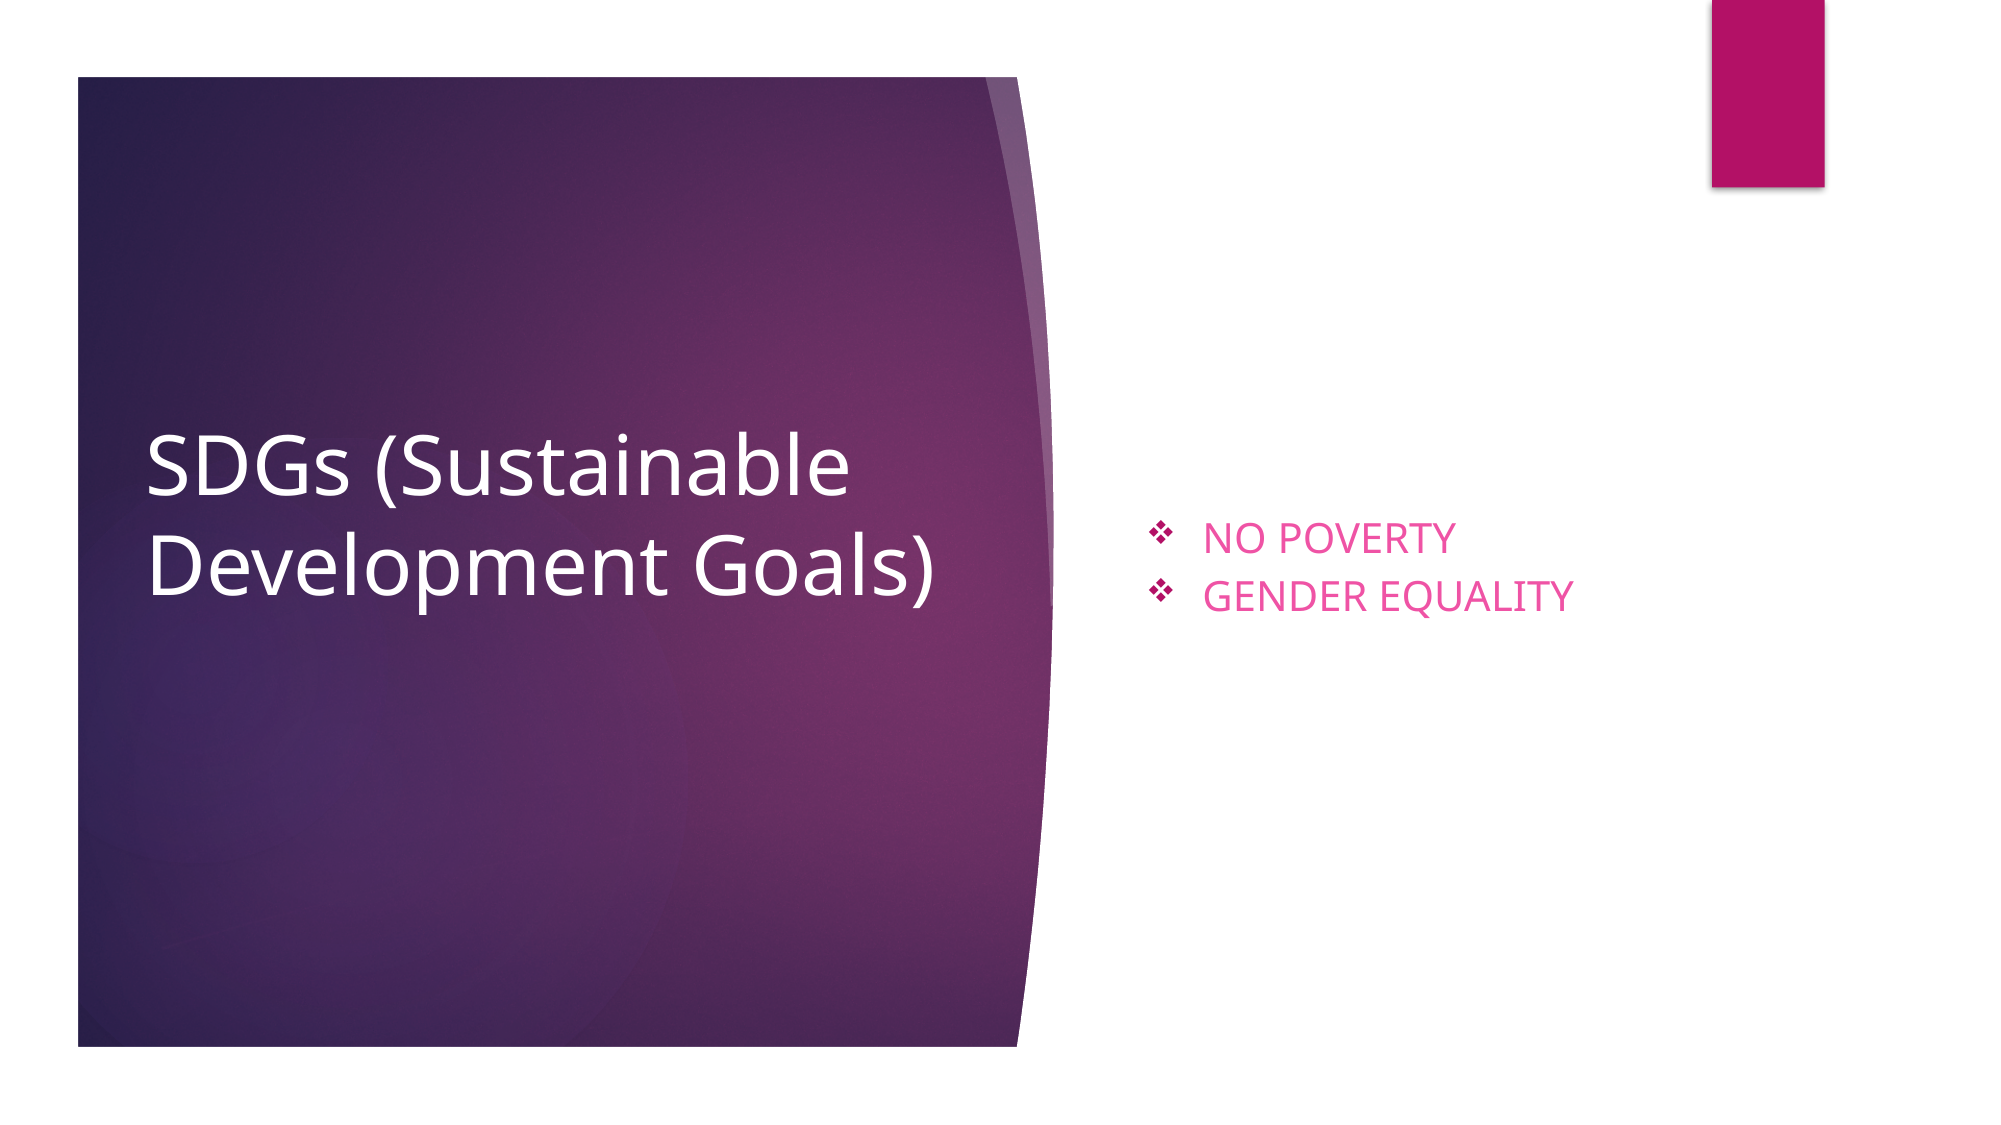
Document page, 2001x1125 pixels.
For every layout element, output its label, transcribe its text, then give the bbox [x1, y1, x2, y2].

list No Poverty Gender Equality [1131, 439, 1748, 814]
title SDGs (Sustainable Development Goals) [130, 375, 1032, 750]
